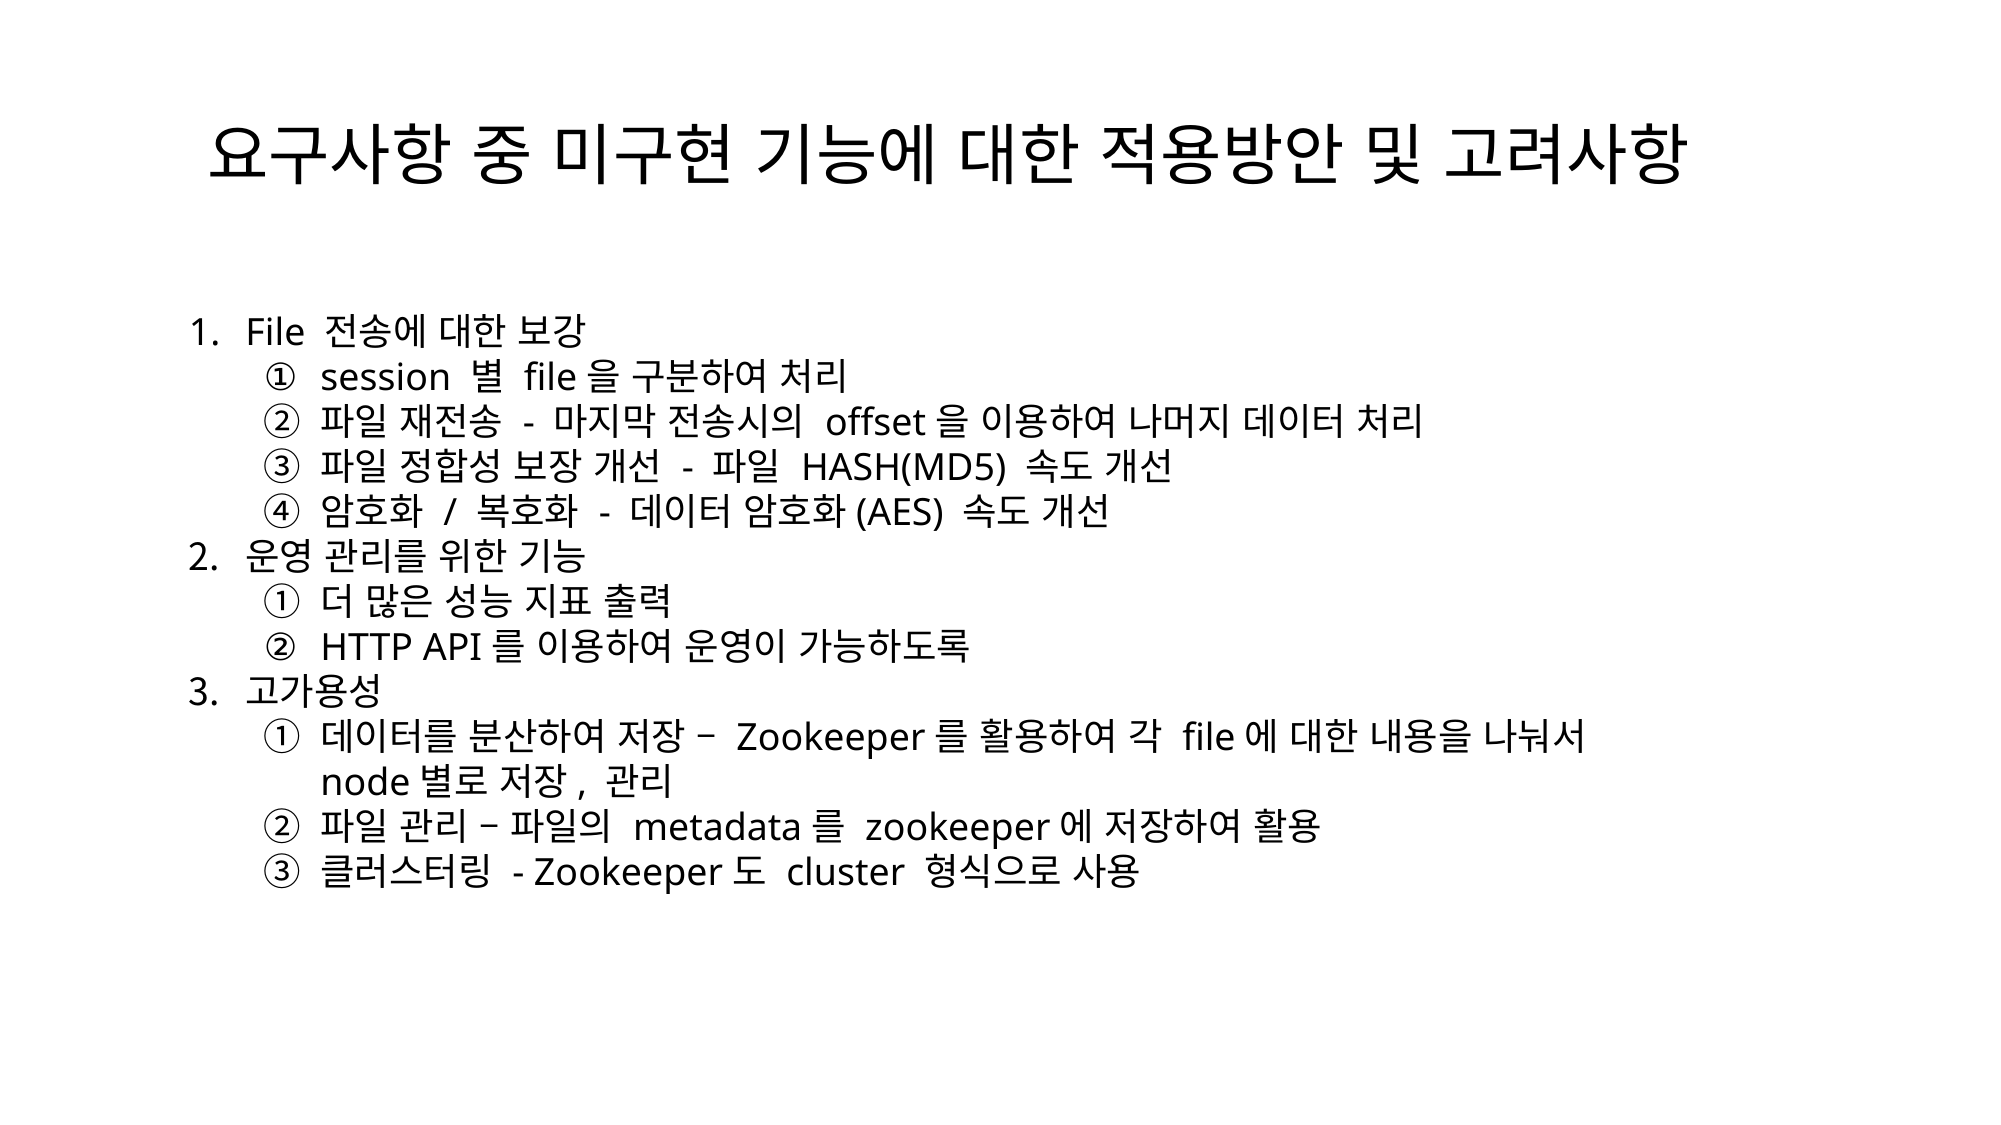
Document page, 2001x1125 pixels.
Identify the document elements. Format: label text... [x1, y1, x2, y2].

text_box File 전송에 대한 보강 session 별 file을 구분하여 처리 파일 재전송 - 마지막 전송시의 offset을 이용하여 나머지 데이터 처리 파일 정합성 보장 개선 - 파일 HASH(MD5) 속도 개선 암호화 / 복호화 - 데이터 암호화(AES) 속도 개선 운영 관리를 위한 기능 더 많은 성능 지표 출력 HTTP API를 이용하여 운영이 가능하도록 고가용성 데이터를 분산하여 저장 – Zookeeper를 활용하여 각 file에 대한 내용을 나눠서 node별로 저장, 관리 파일 관리 – 파일의 metadata를 zookeeper에 저장하여 활용 클러스터링 - Zookeeper도 cluster 형식으로 사용 [174, 300, 1706, 901]
text_box 요구사항 중 미구현 기능에 대한 적용방안 및 고려사항 [192, 105, 1707, 201]
